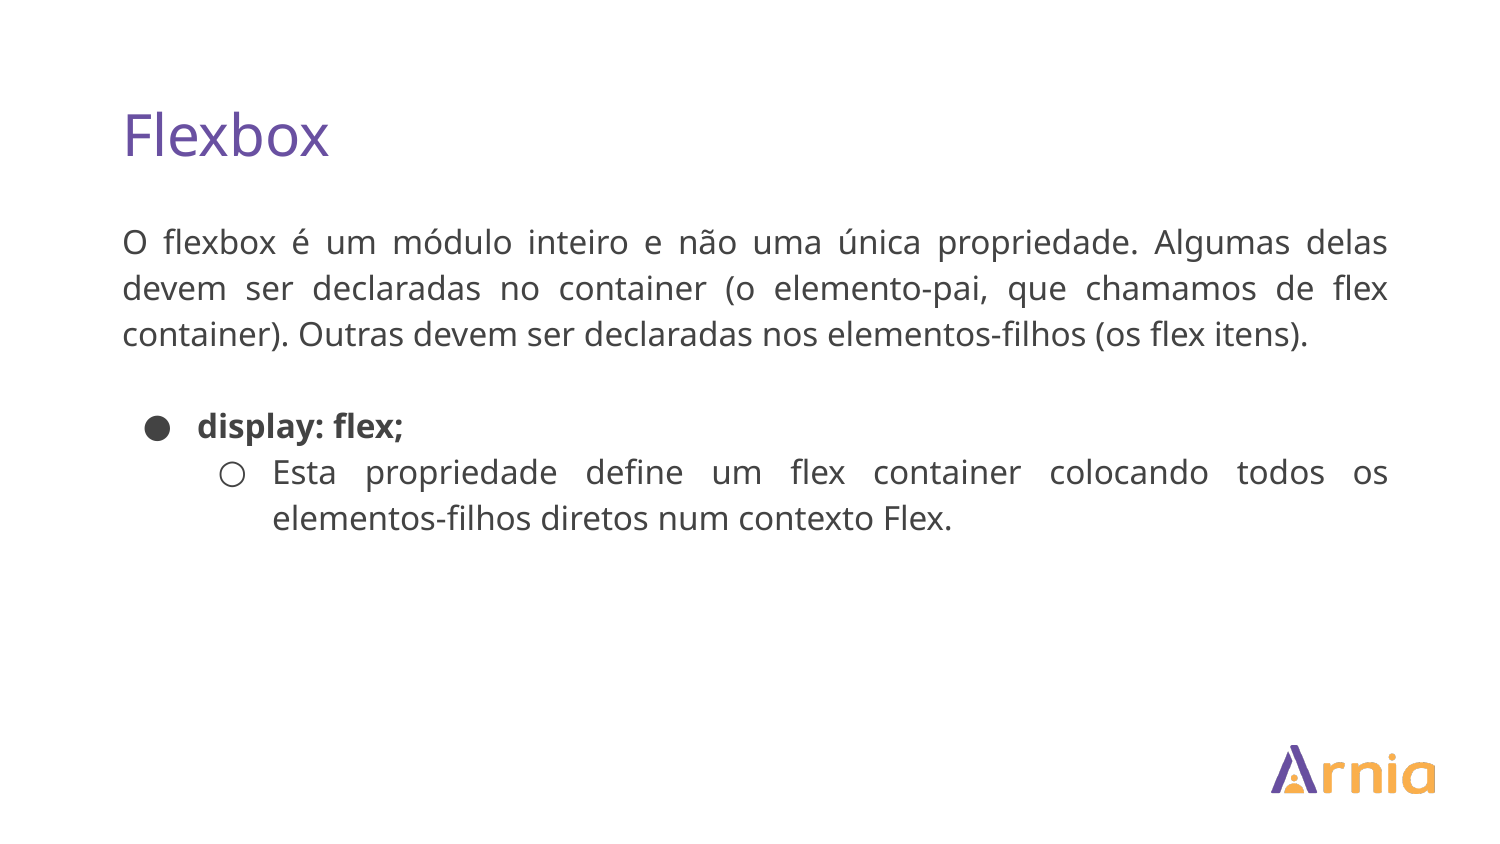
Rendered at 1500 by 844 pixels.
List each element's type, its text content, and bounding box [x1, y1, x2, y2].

text_box Flexbox [107, 83, 1272, 184]
text_box O flexbox é um módulo inteiro e não uma única propriedade. Algumas delas devem ser declaradas no container (o elemento-pai, que chamamos de flex container). Outras devem ser declaradas nos elementos-filhos (os flex itens). display: flex; Esta propriedade define um flex container colocando todos os elementos-filhos diretos num contexto Flex. [107, 200, 1406, 552]
picture [1271, 745, 1435, 794]
